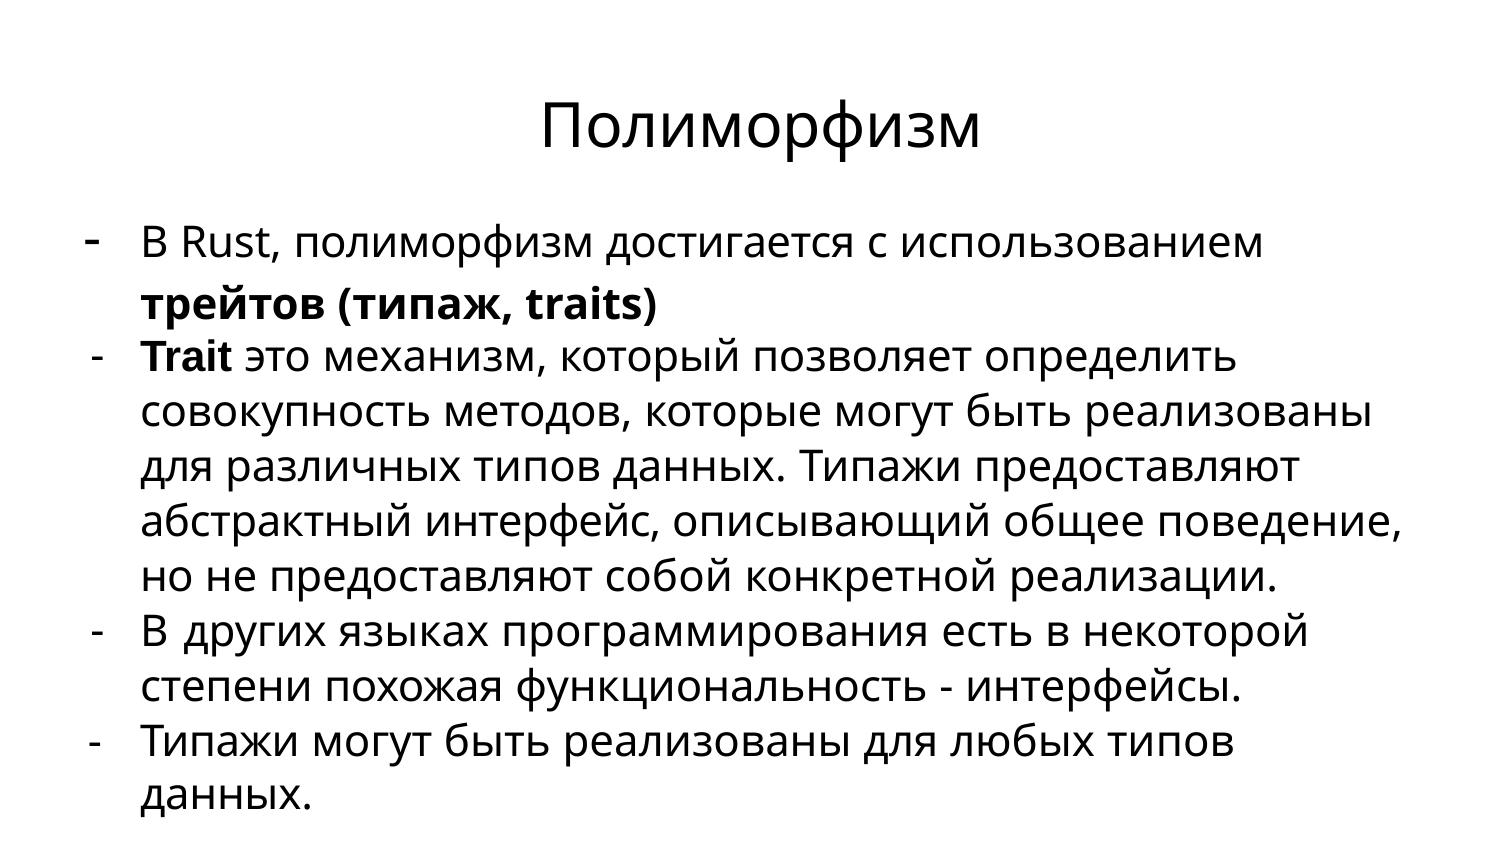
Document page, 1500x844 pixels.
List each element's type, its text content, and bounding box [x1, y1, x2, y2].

title Полиморфизм [251, 21, 1249, 204]
text_box - В Rust, полиморфизм достигается с использованием трейтов (типаж, traits) Trait это механизм, который позволяет определить совокупность методов, которые могут быть реализованы для различных типов данных. Типажи предоставляют абстрактный интерфейс, описывающий общее поведение, но не предоставляют собой конкретной реализации. В других языках программирования есть в некоторой степени похожая функциональность - интерфейсы. Типажи могут быть реализованы для любых типов данных. [81, 204, 1423, 818]
